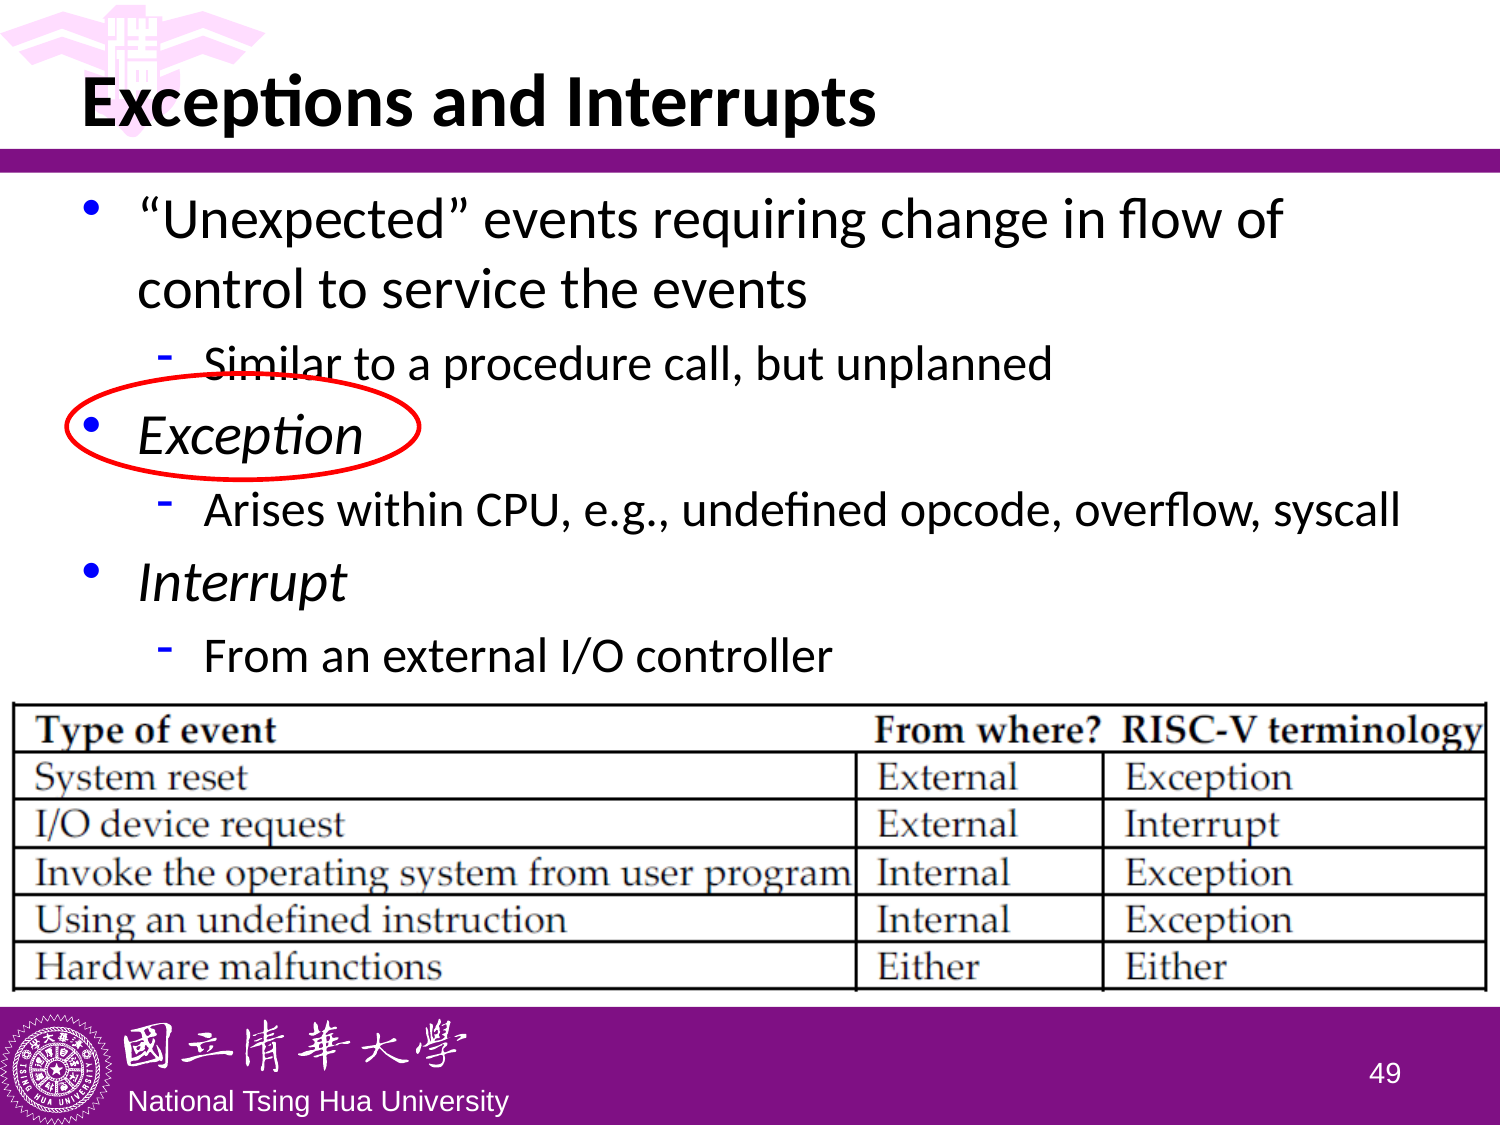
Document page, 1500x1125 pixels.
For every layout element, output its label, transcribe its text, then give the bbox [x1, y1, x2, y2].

text_box [66, 373, 420, 480]
slide_number 48 [1104, 1021, 1417, 1097]
list “Unexpected” events requiring change in flow of control to service the events Similar to a procedure call, but unplanned Exception Arises within CPU, e.g., undefined opcode, overflow, syscall Interrupt From an external I/O controller [66, 172, 1436, 688]
picture [0, 688, 1500, 1003]
title Exceptions and Interrupts [66, 37, 1436, 149]
